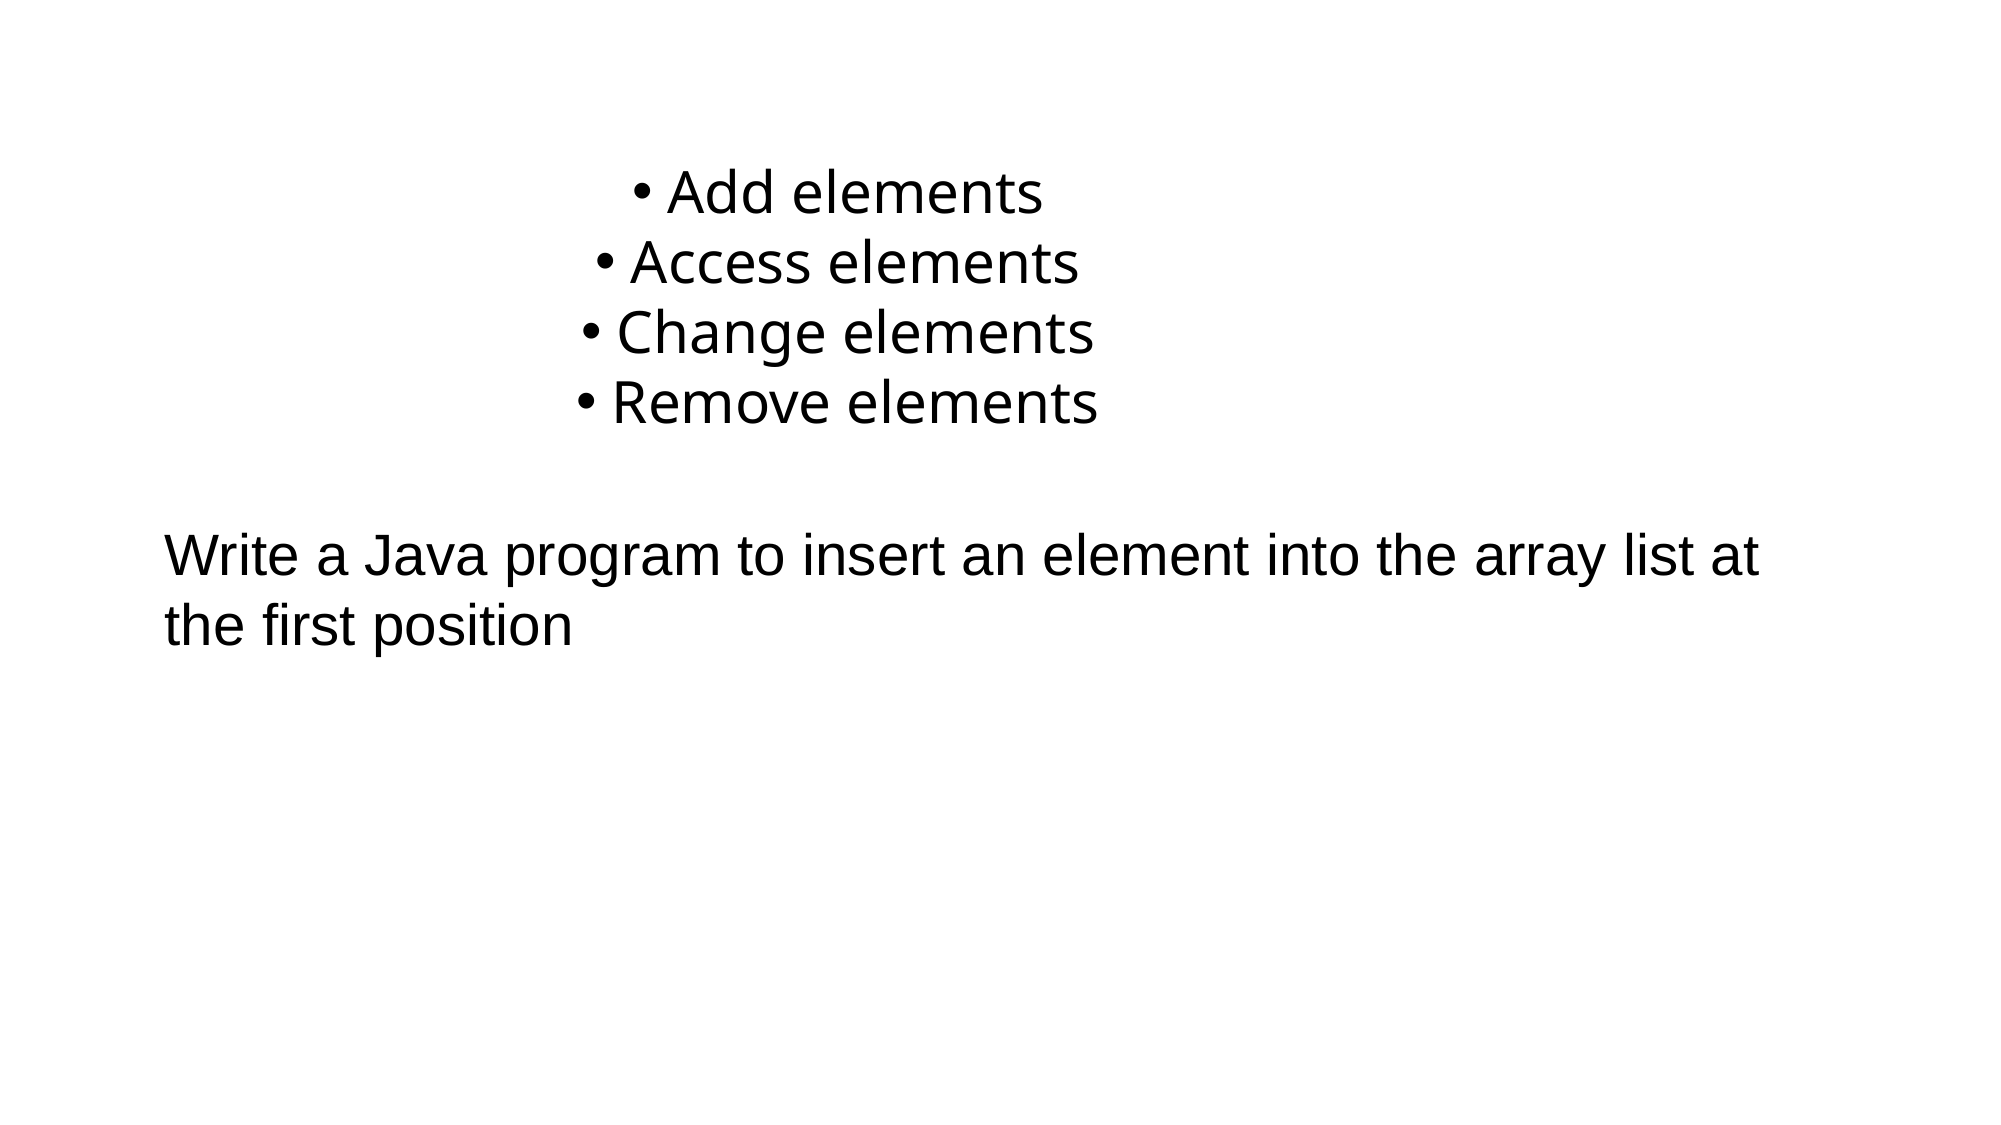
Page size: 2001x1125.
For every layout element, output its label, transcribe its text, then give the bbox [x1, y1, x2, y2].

text_box Write a Java program to insert an element into the array list at the first position [150, 509, 1822, 665]
text_box Add elements Access elements Change elements Remove elements [191, 147, 1500, 443]
